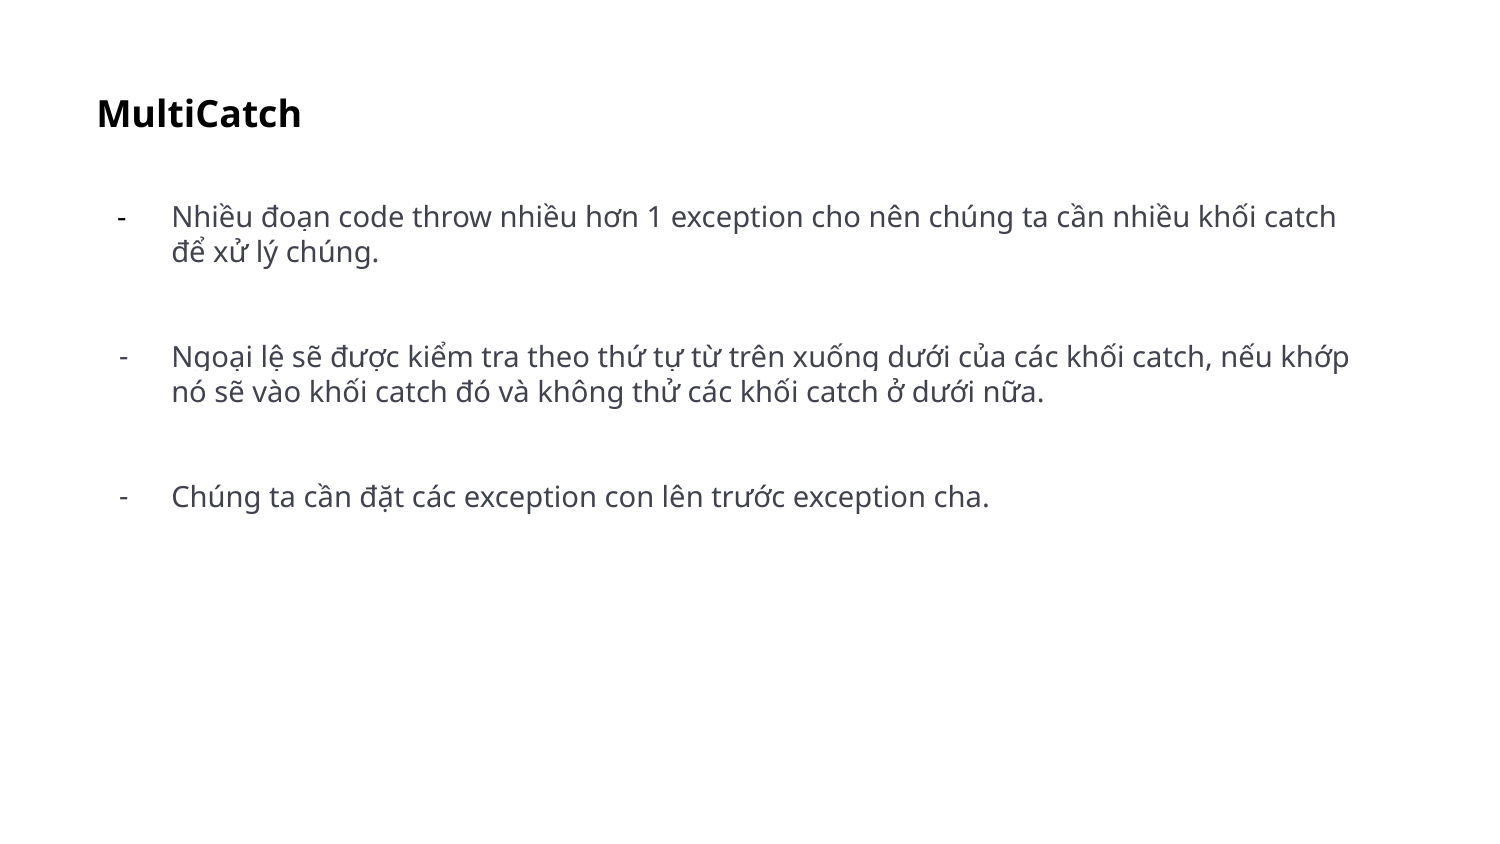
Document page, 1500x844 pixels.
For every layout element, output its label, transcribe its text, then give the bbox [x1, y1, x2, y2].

text_box MultiCatch [81, 75, 1422, 151]
text_box Nhiều đoạn code throw nhiều hơn 1 exception cho nên chúng ta cần nhiều khối catch để xử lý chúng. Ngoại lệ sẽ được kiểm tra theo thứ tự từ trên xuống dưới của các khối catch, nếu khớp nó sẽ vào khối catch đó và không thử các khối catch ở dưới nữa. Chúng ta cần đặt các exception con lên trước exception cha. [81, 183, 1370, 528]
